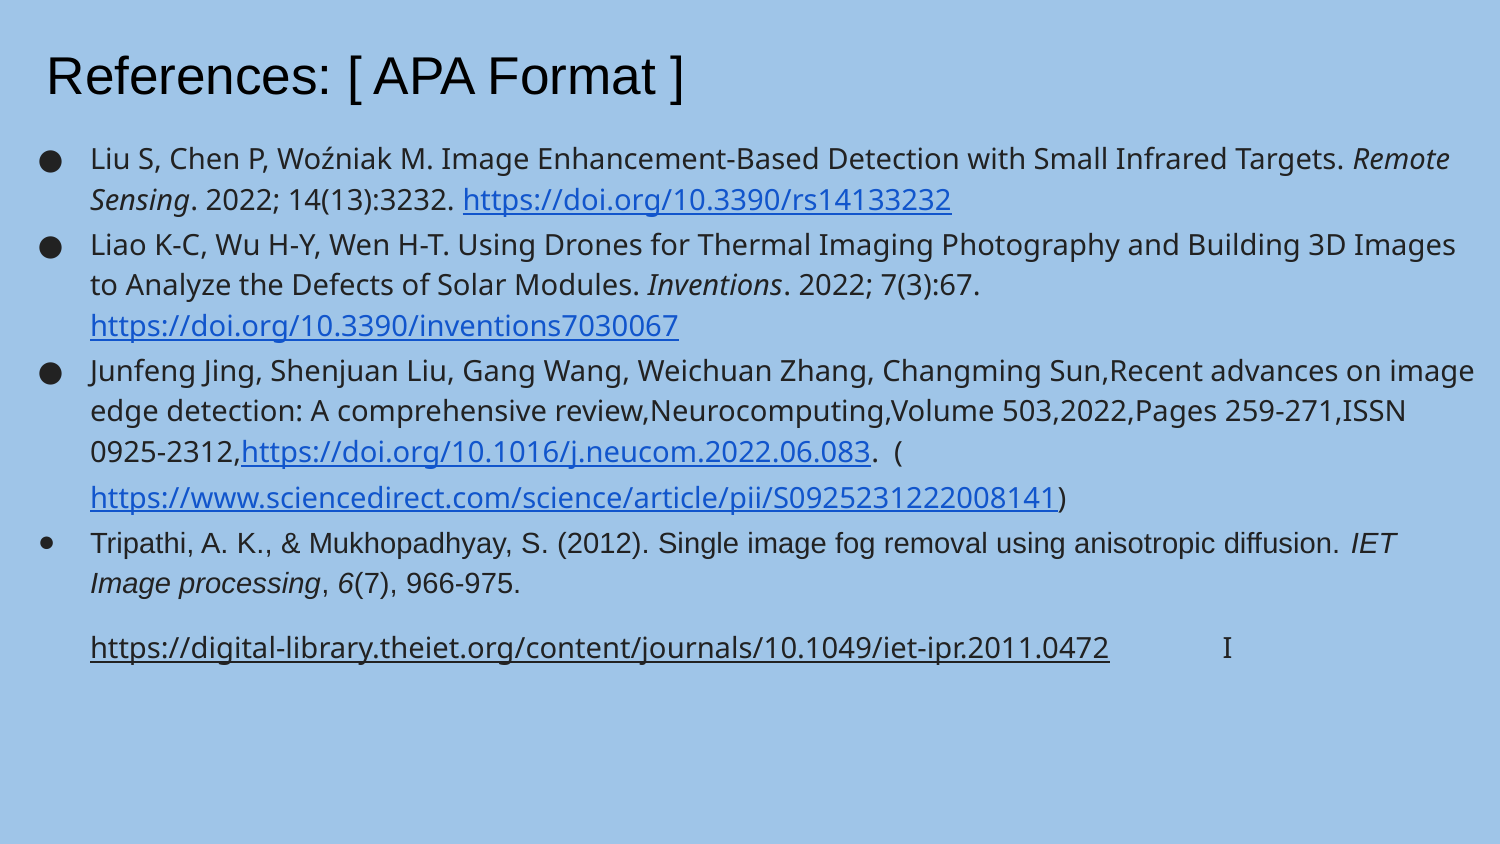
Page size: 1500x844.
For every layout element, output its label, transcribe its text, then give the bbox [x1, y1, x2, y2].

title References: [ APA Format ] [31, 26, 1430, 120]
list Liu S, Chen P, Woźniak M. Image Enhancement-Based Detection with Small Infrared Targets. Remote Sensing. 2022; 14(13):3232. https://doi.org/10.3390/rs14133232 Liao K-C, Wu H-Y, Wen H-T. Using Drones for Thermal Imaging Photography and Building 3D Images to Analyze the Defects of Solar Modules. Inventions. 2022; 7(3):67. https://doi.org/10.3390/inventions7030067 Junfeng Jing, Shenjuan Liu, Gang Wang, Weichuan Zhang, Changming Sun,Recent advances on image edge detection: A comprehensive review,Neurocomputing,Volume 503,2022,Pages 259-271,ISSN 0925-2312,https://doi.org/10.1016/j.neucom.2022.06.083. (https://www.sciencedirect.com/science/article/pii/S0925231222008141) Tripathi, A. K., & Mukhopadhyay, S. (2012). Single image fog removal using anisotropic diffusion. IET Image processing, 6(7), 966-975. https://digital-library.theiet.org/content/journals/10.1049/iet-ipr.2011.0472 I [0, 120, 1500, 844]
